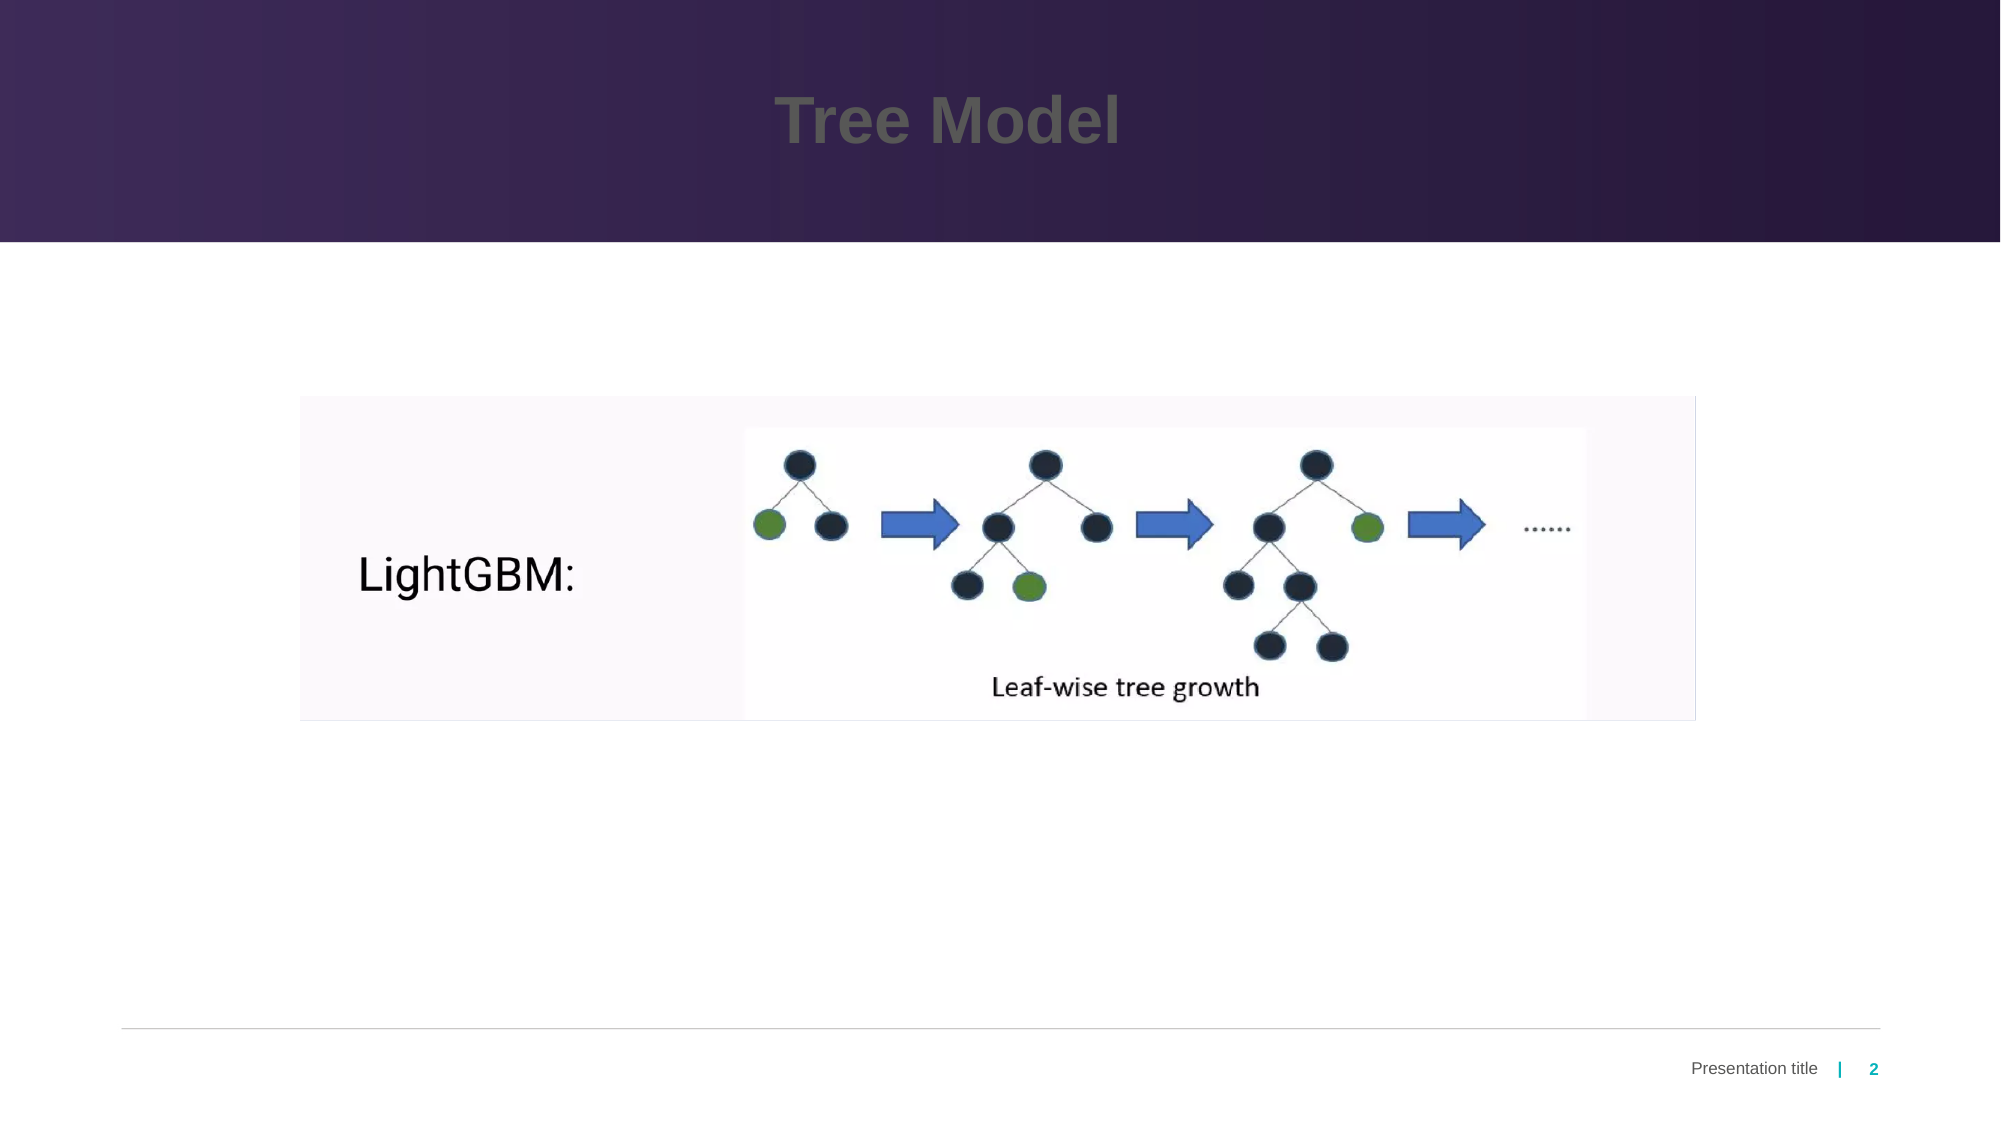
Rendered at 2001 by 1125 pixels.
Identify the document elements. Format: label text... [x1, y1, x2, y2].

picture [0, 0, 2001, 1125]
text_box Tree Model [774, 76, 1226, 152]
